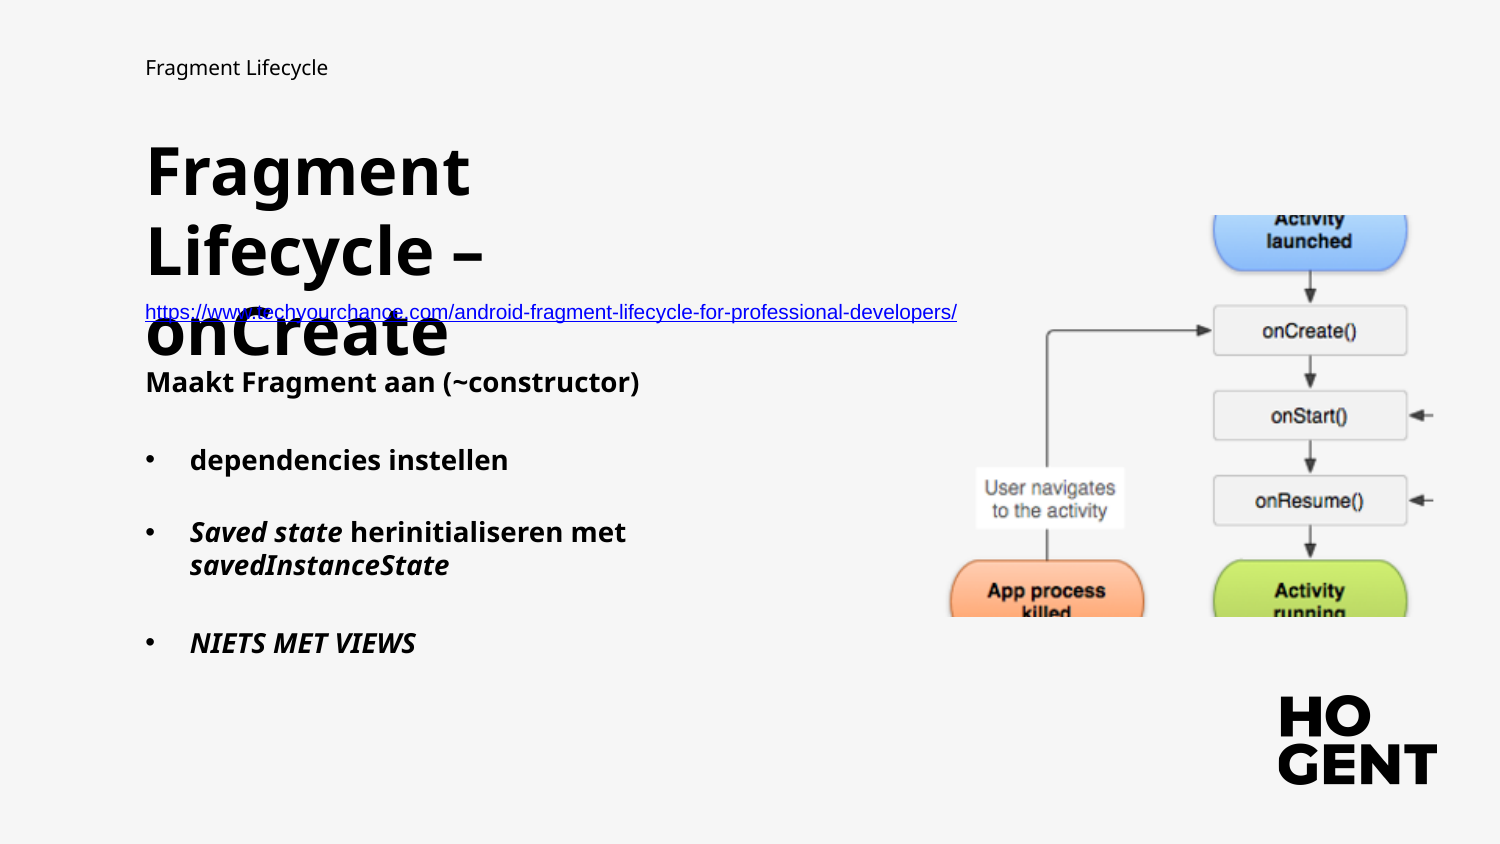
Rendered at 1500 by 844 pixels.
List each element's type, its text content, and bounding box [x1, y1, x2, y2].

list Maakt Fragment aan (~constructor) dependencies instellen Saved state herinitialiseren met savedInstanceState NIETS MET VIEWS [130, 357, 806, 667]
text_box https://www.techyourchance.com/android-fragment-lifecycle-for-professional-developers/ [130, 291, 929, 332]
title Fragment Lifecycle – onCreate [130, 121, 763, 291]
list Fragment Lifecycle [130, 46, 806, 100]
picture [934, 215, 1434, 617]
